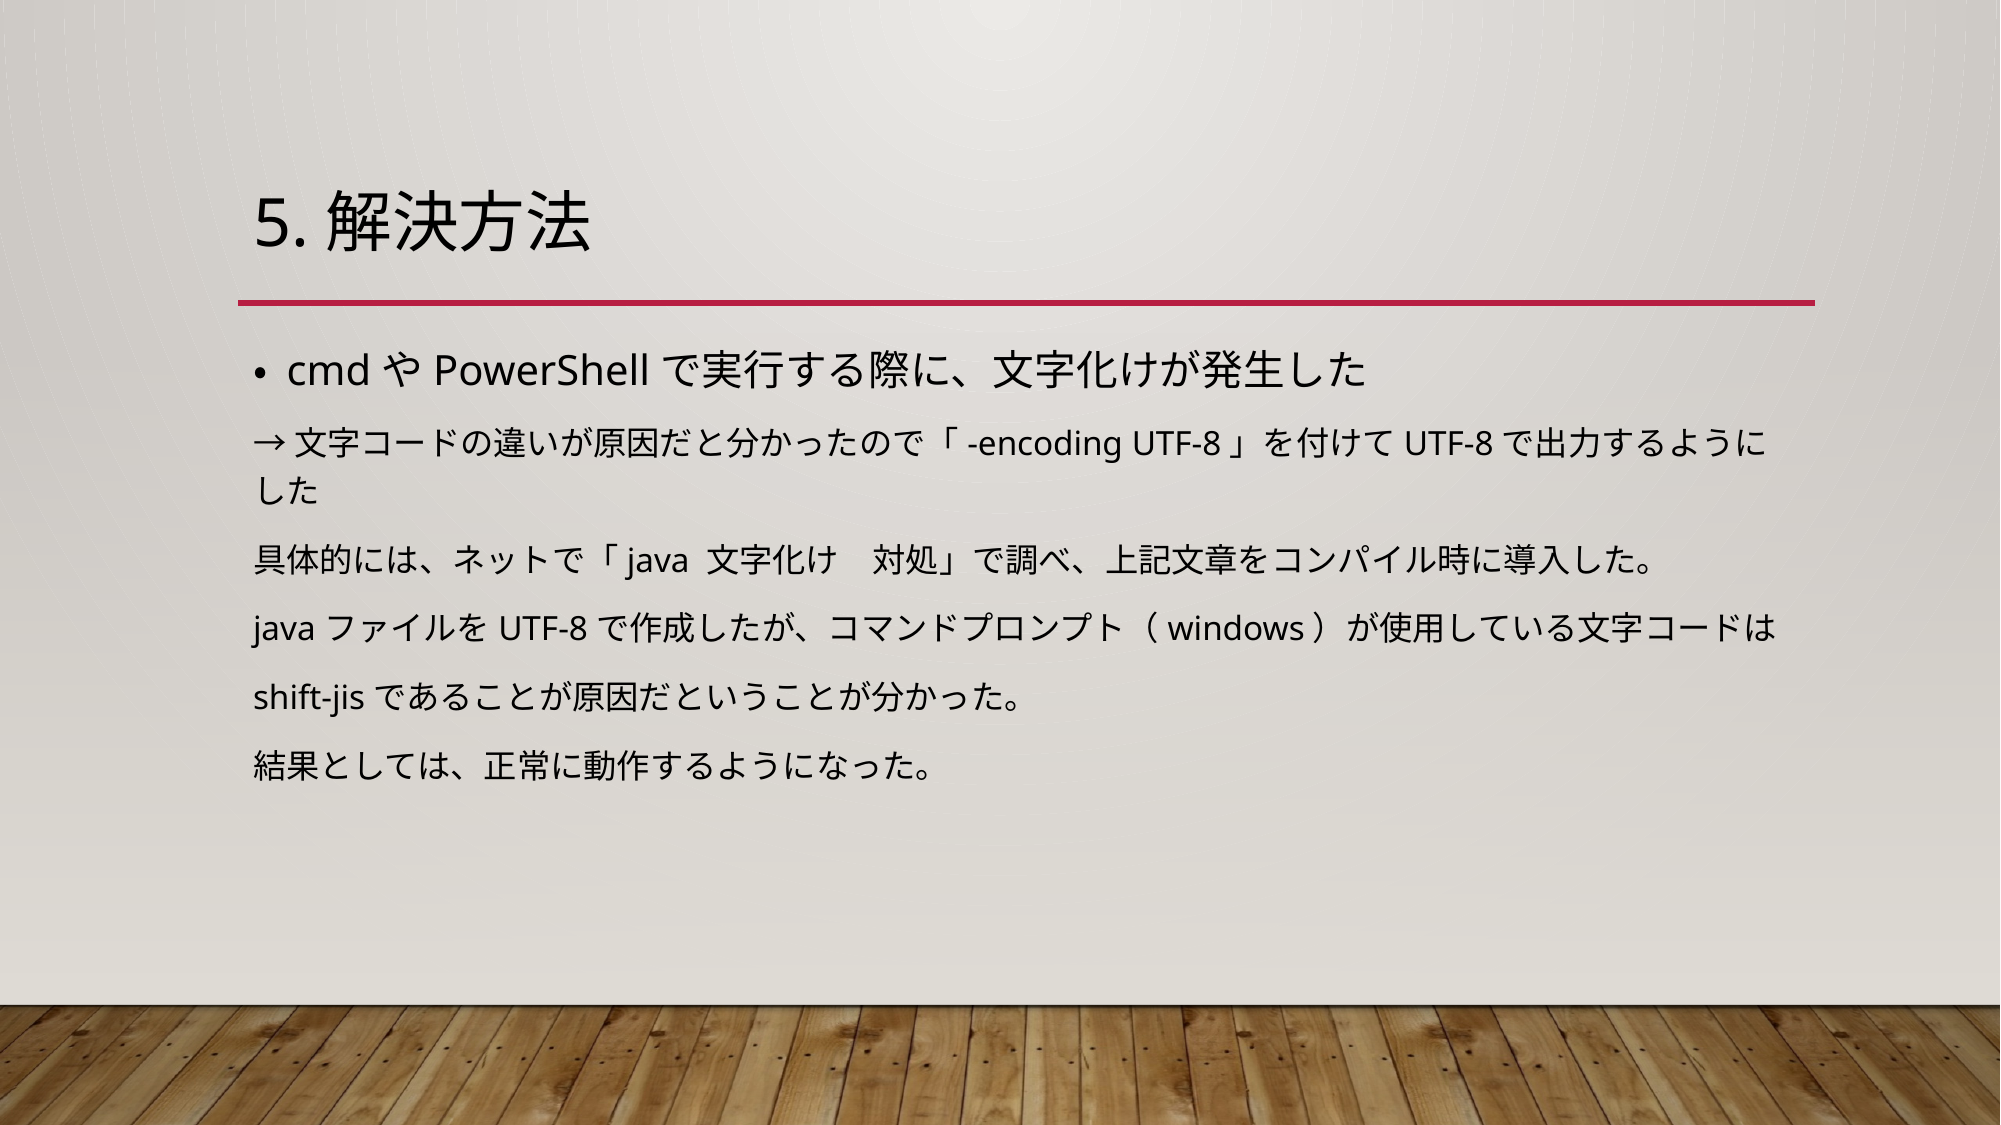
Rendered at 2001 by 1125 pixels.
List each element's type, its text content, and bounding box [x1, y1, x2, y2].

title 5.解決方法 [238, 181, 1814, 275]
list ・ cmdやPowerShellで実行する際に、文字化けが発生した →文字コードの違いが原因だと分かったので「-encoding UTF-8」を付けてUTF-8で出力するようにした 具体的には、ネットで「java 文字化け 対処」で調べ、上記文章をコンパイル時に導入した。 javaファイルをUTF-8で作成したが、コマンドプロンプト（windows）が使用している文字コードは shift-jisであることが原因だということが分かった。 結果としては、正常に動作するようになった。 [238, 326, 1814, 893]
picture [0, 1005, 2000, 1125]
